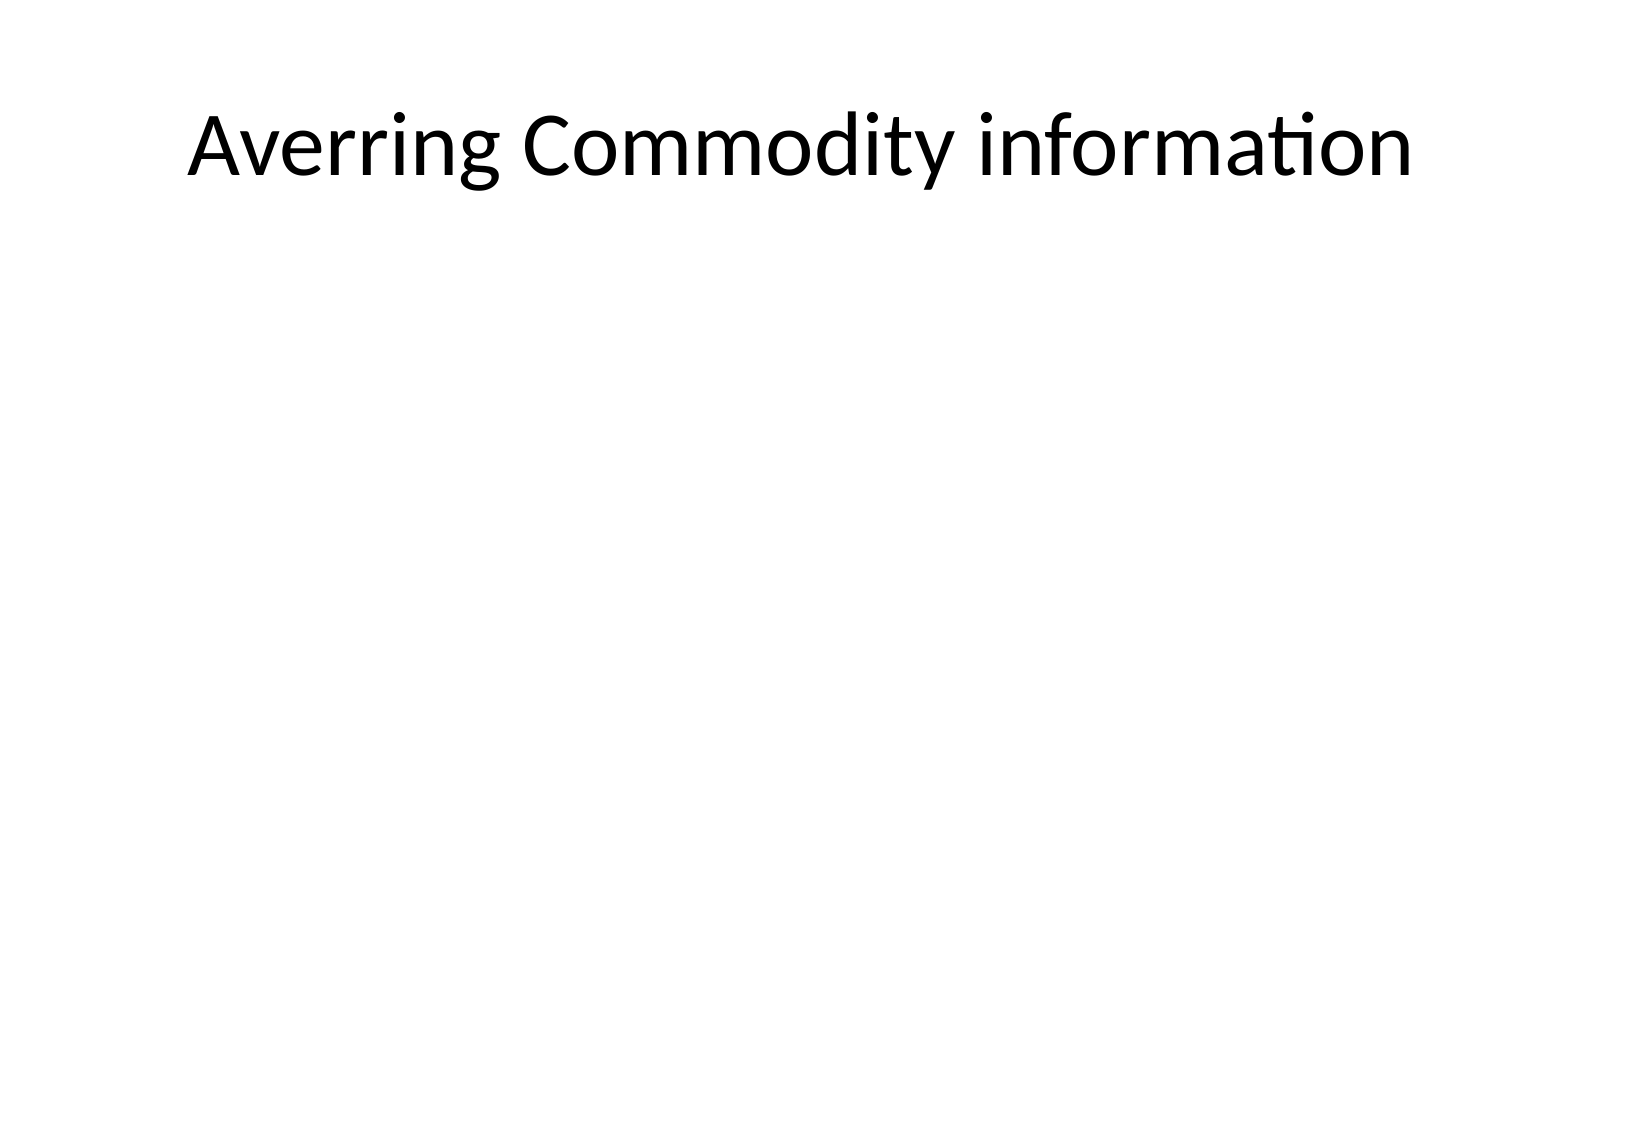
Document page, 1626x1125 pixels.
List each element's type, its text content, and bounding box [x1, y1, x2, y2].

title Averring Commodity information [81, 45, 1544, 233]
